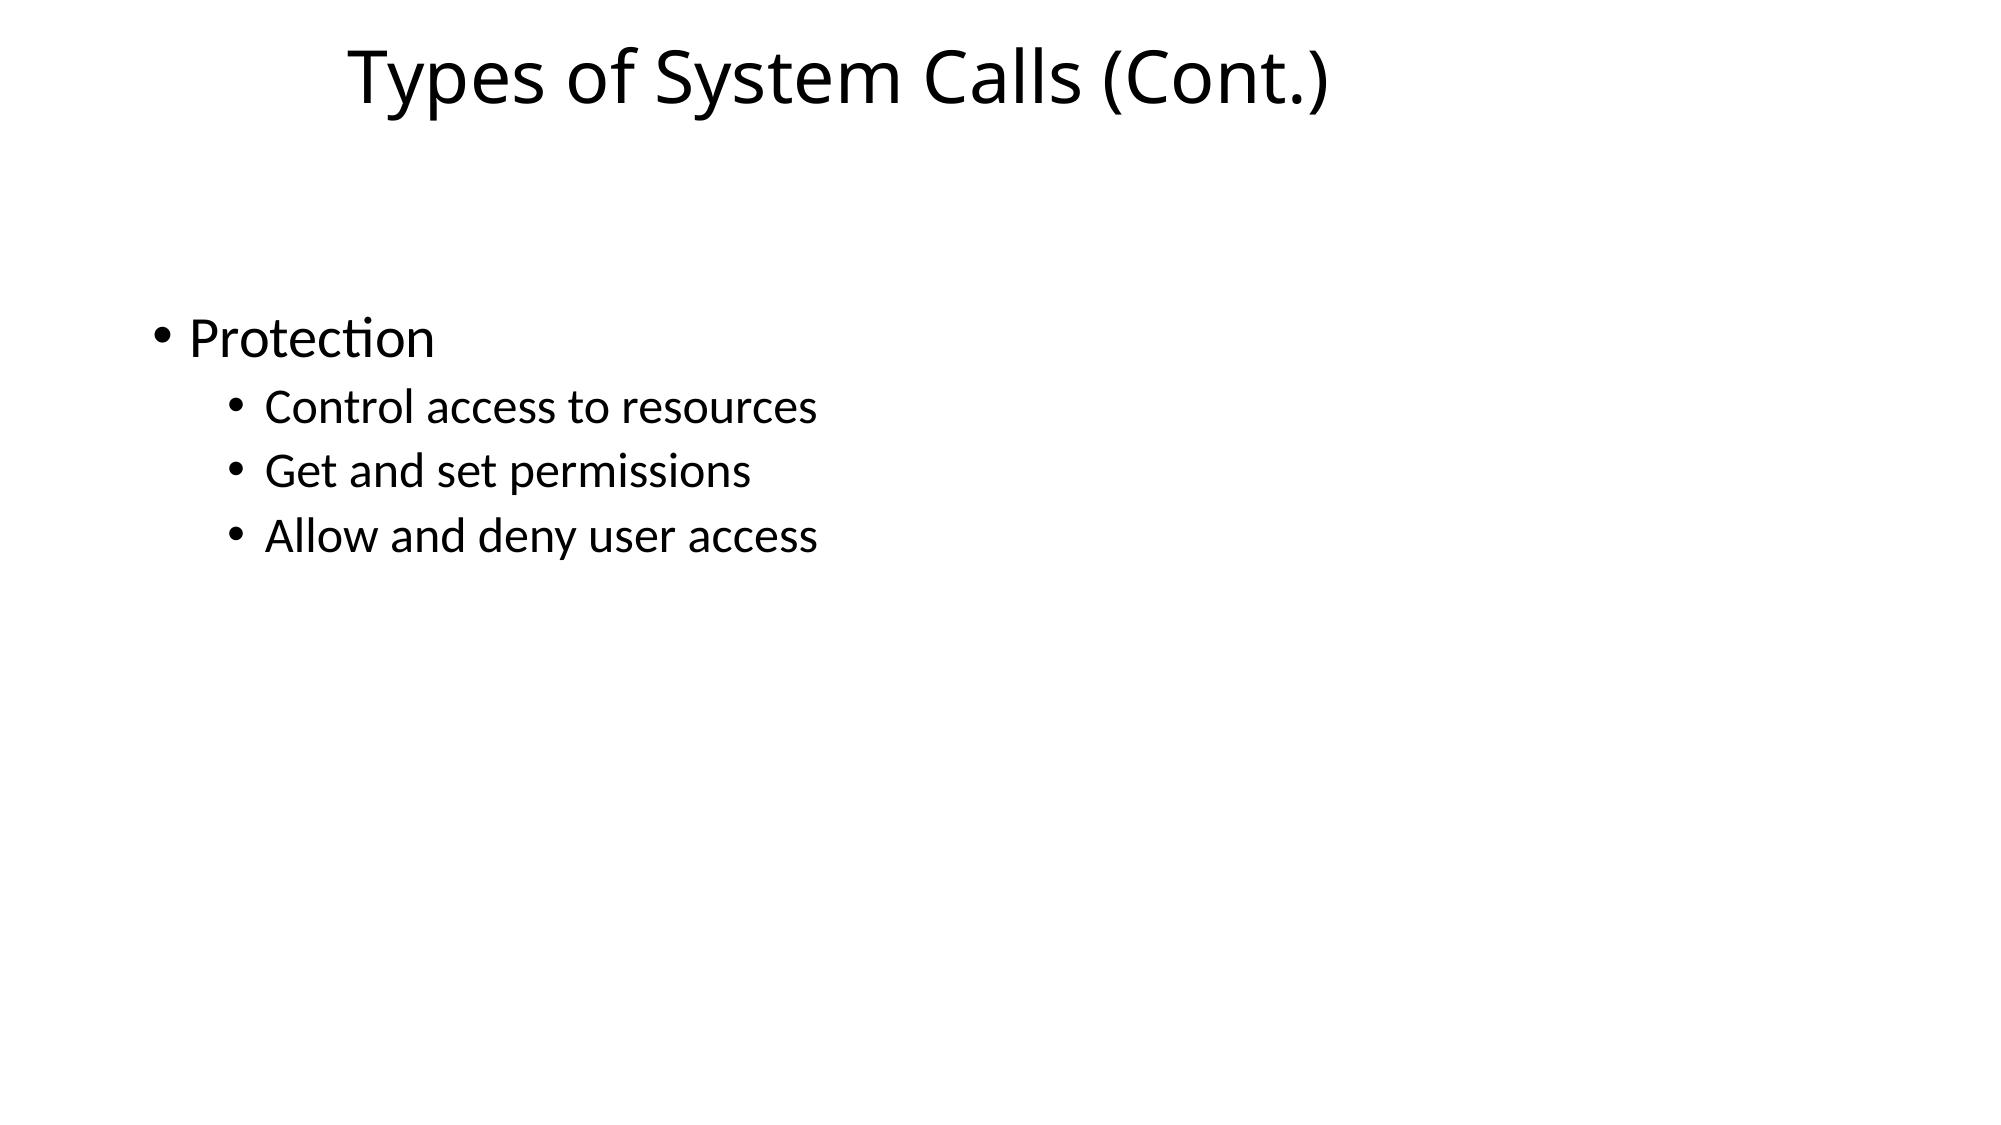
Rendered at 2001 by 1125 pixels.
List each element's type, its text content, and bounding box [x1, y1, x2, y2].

list Protection Control access to resources Get and set permissions Allow and deny user access [137, 299, 1863, 1014]
title Types of System Calls (Cont.) [332, 32, 1683, 128]
